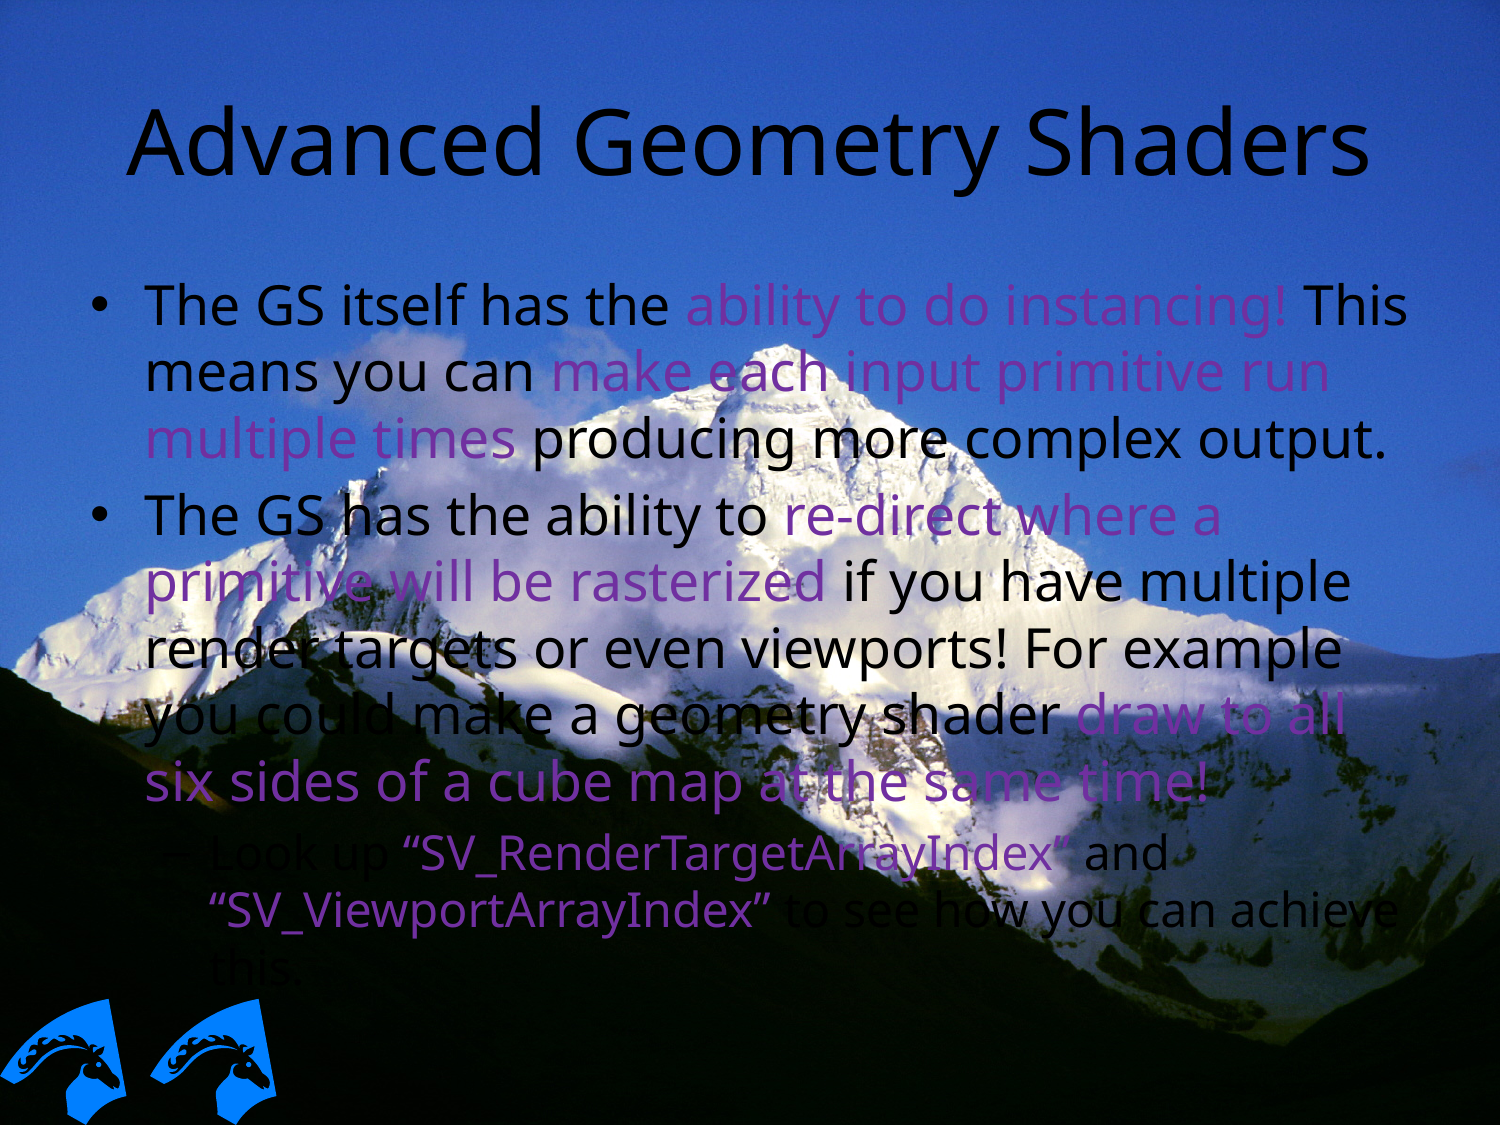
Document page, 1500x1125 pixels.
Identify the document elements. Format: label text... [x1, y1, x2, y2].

list The GS itself has the ability to do instancing! This means you can make each input primitive run multiple times producing more complex output. The GS has the ability to re-direct where a primitive will be rasterized if you have multiple render targets or even viewports! For example you could make a geometry shader draw to all six sides of a cube map at the same time! Look up “SV_RenderTargetArrayIndex” and “SV_ViewportArrayIndex” to see how you can achieve this. [75, 262, 1425, 1005]
title Advanced Geometry Shaders [75, 45, 1425, 233]
picture [0, 0, 1500, 1125]
